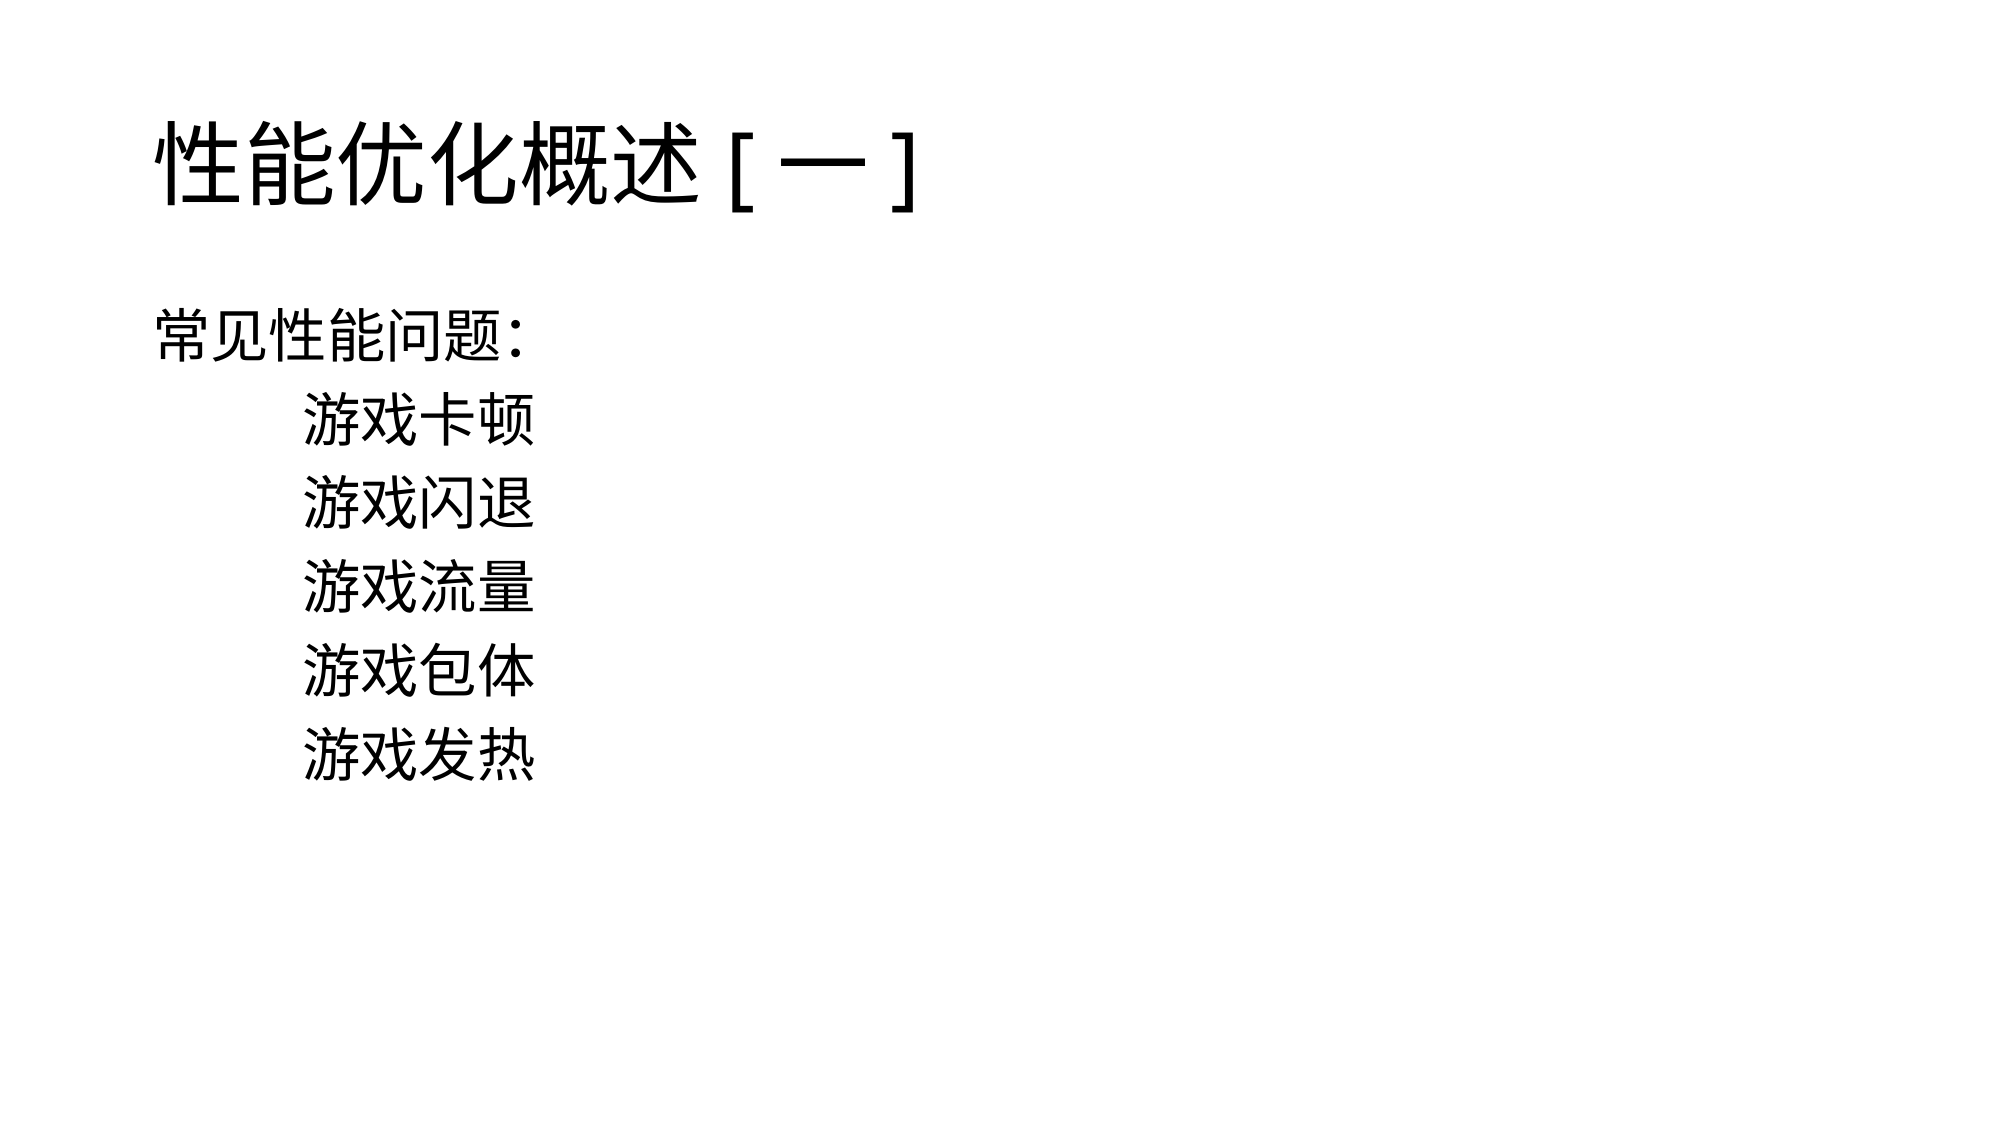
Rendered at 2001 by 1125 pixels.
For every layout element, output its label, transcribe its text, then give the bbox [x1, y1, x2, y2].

list 常见性能问题： 游戏卡顿 游戏闪退 游戏流量 游戏包体 游戏发热 [137, 299, 1863, 1014]
title 性能优化概述[一] [137, 59, 1863, 278]
